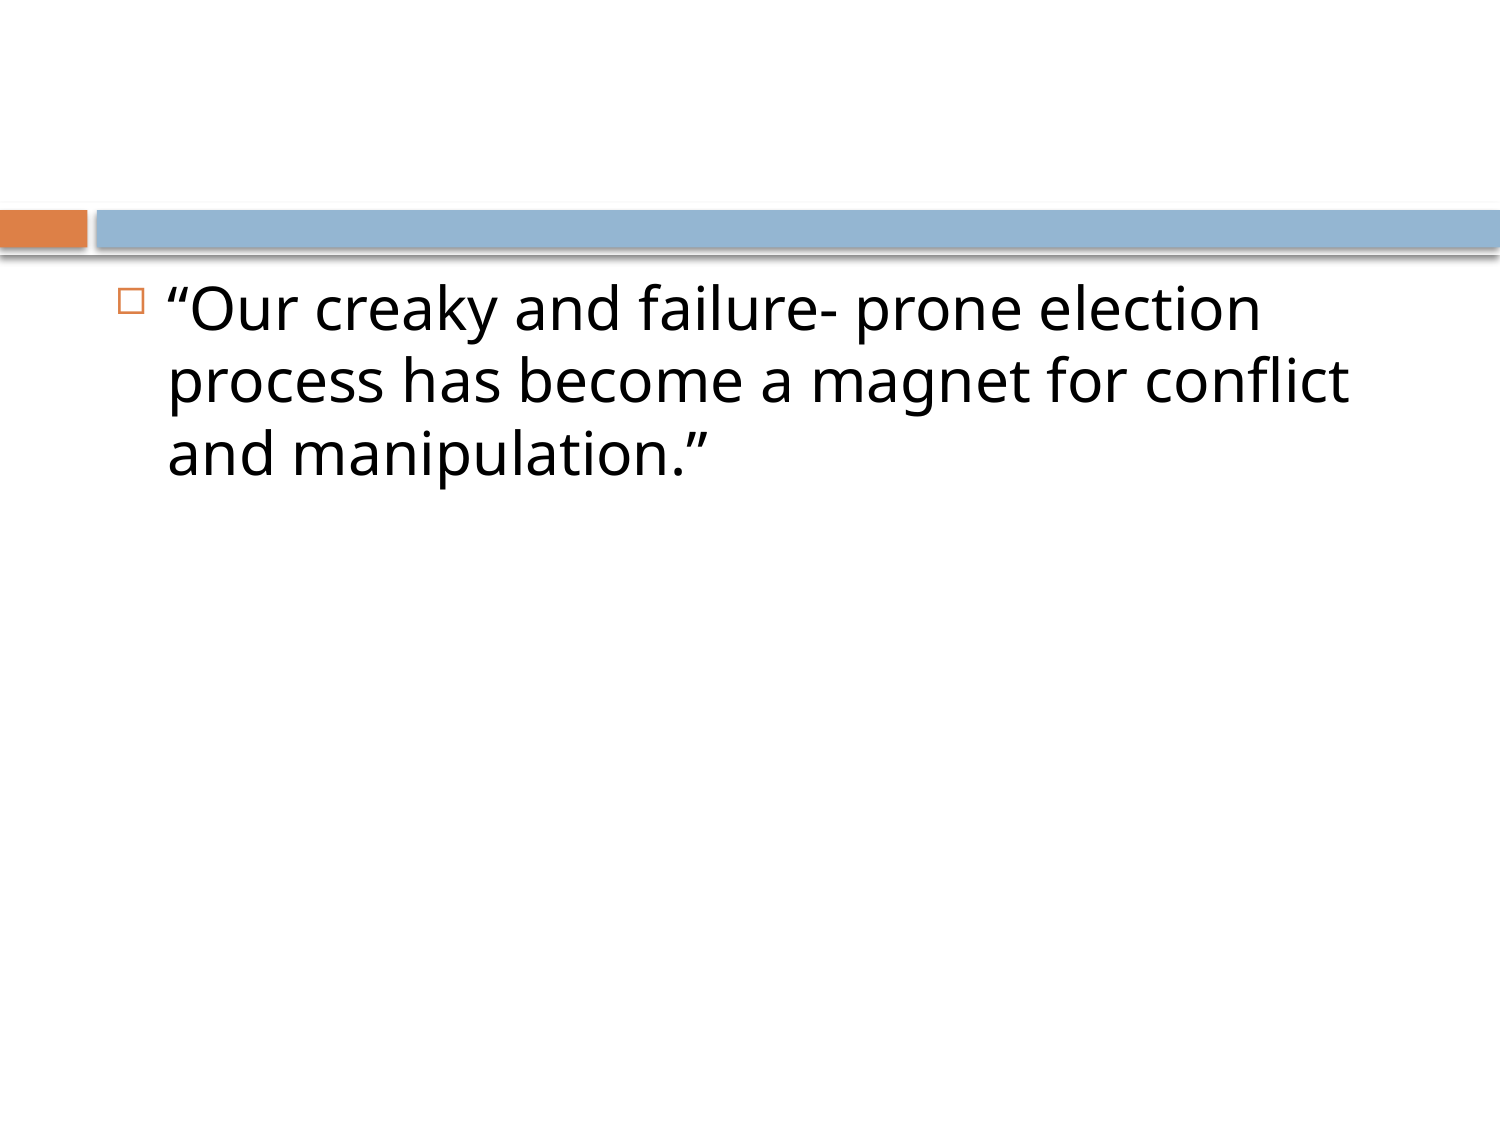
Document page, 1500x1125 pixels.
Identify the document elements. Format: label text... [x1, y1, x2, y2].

list “Our creaky and failure- prone election process has become a magnet for conflict and manipulation.” [100, 262, 1438, 1000]
